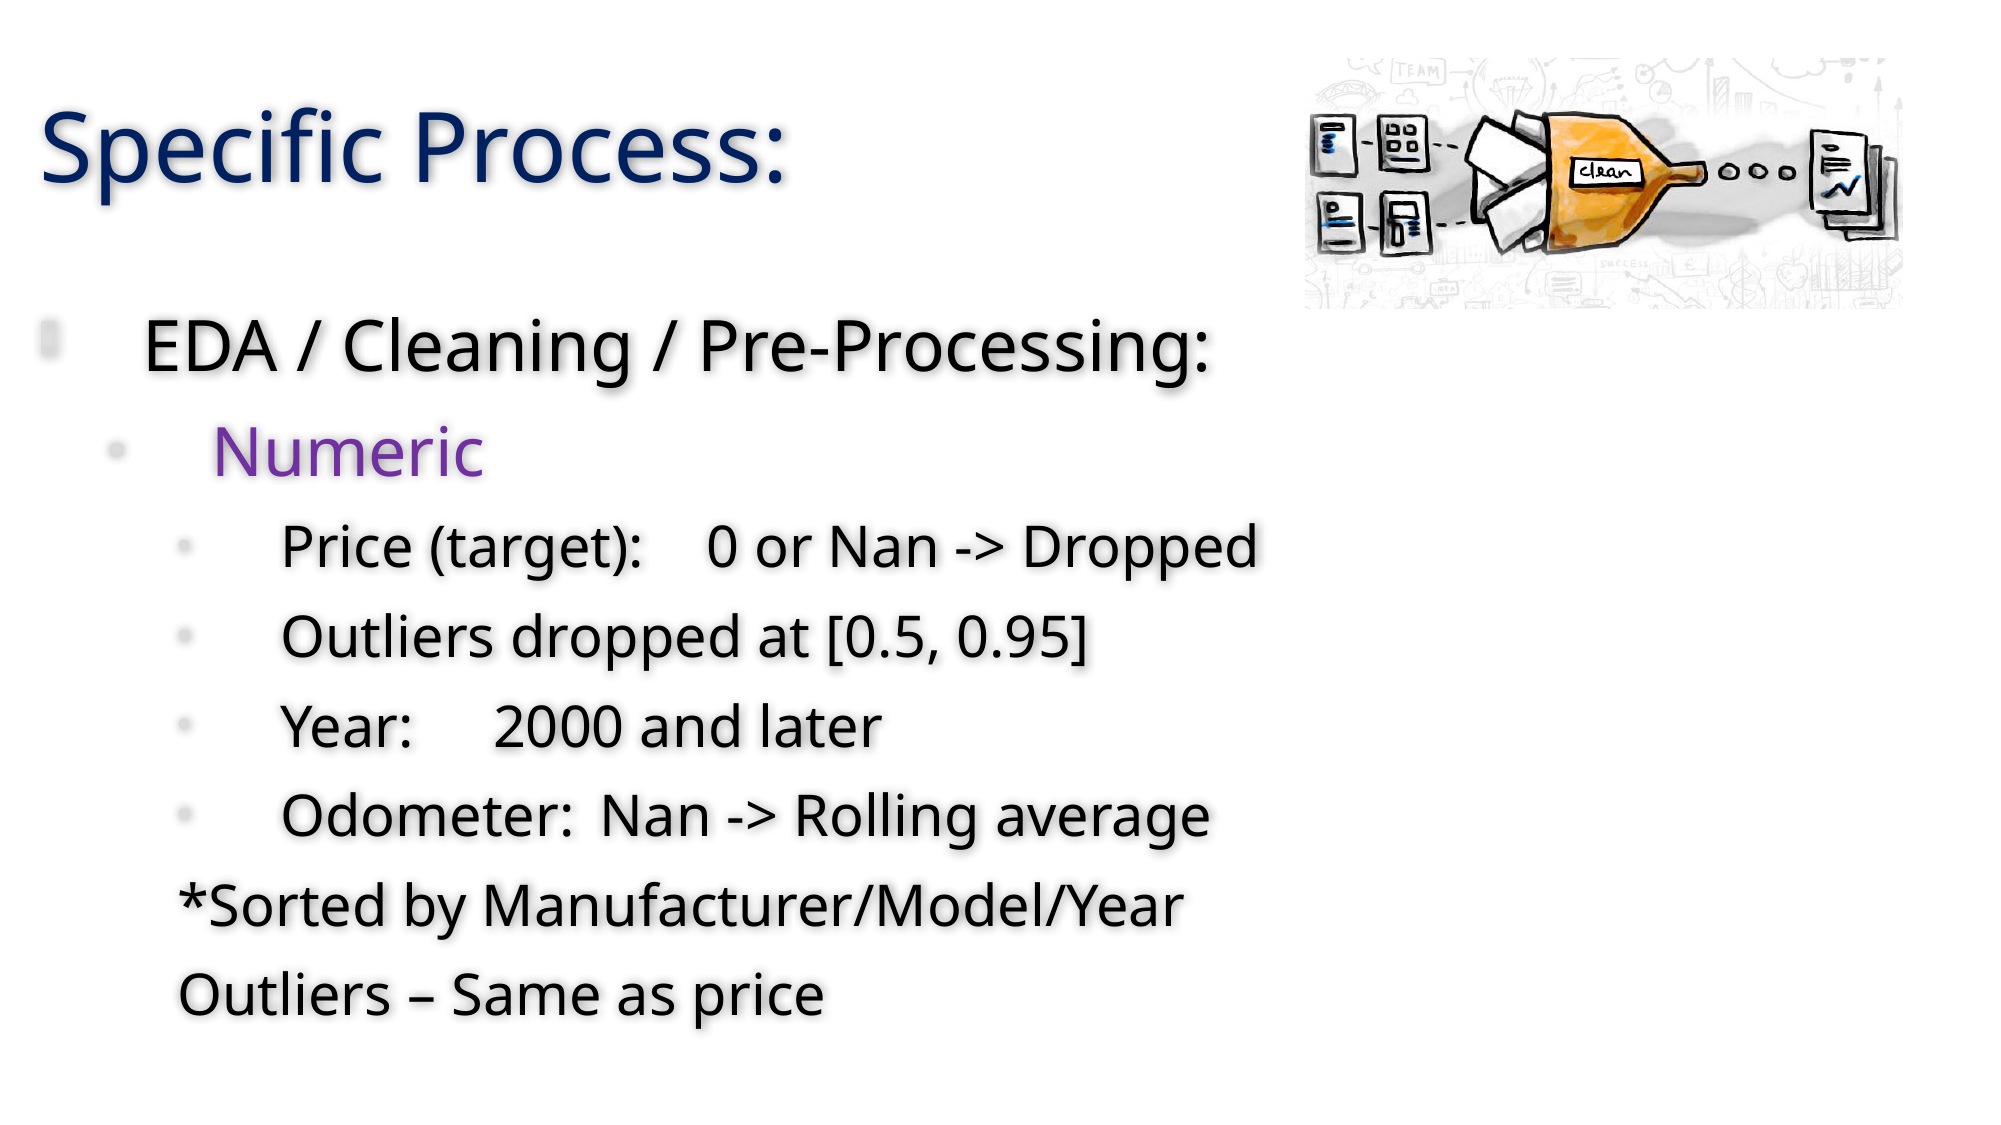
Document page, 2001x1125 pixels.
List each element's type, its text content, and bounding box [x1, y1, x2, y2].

subtitle Specific Process: EDA / Cleaning / Pre-Processing: Numeric Price (target): 0 or Nan -> Dropped Outliers dropped at [0.5, 0.95] Year: 2000 and later Odometer: Nan -> Rolling average *Sorted by Manufacturer/Model/Year Outliers – Same as price [24, 77, 2000, 1048]
picture [1304, 58, 1904, 310]
